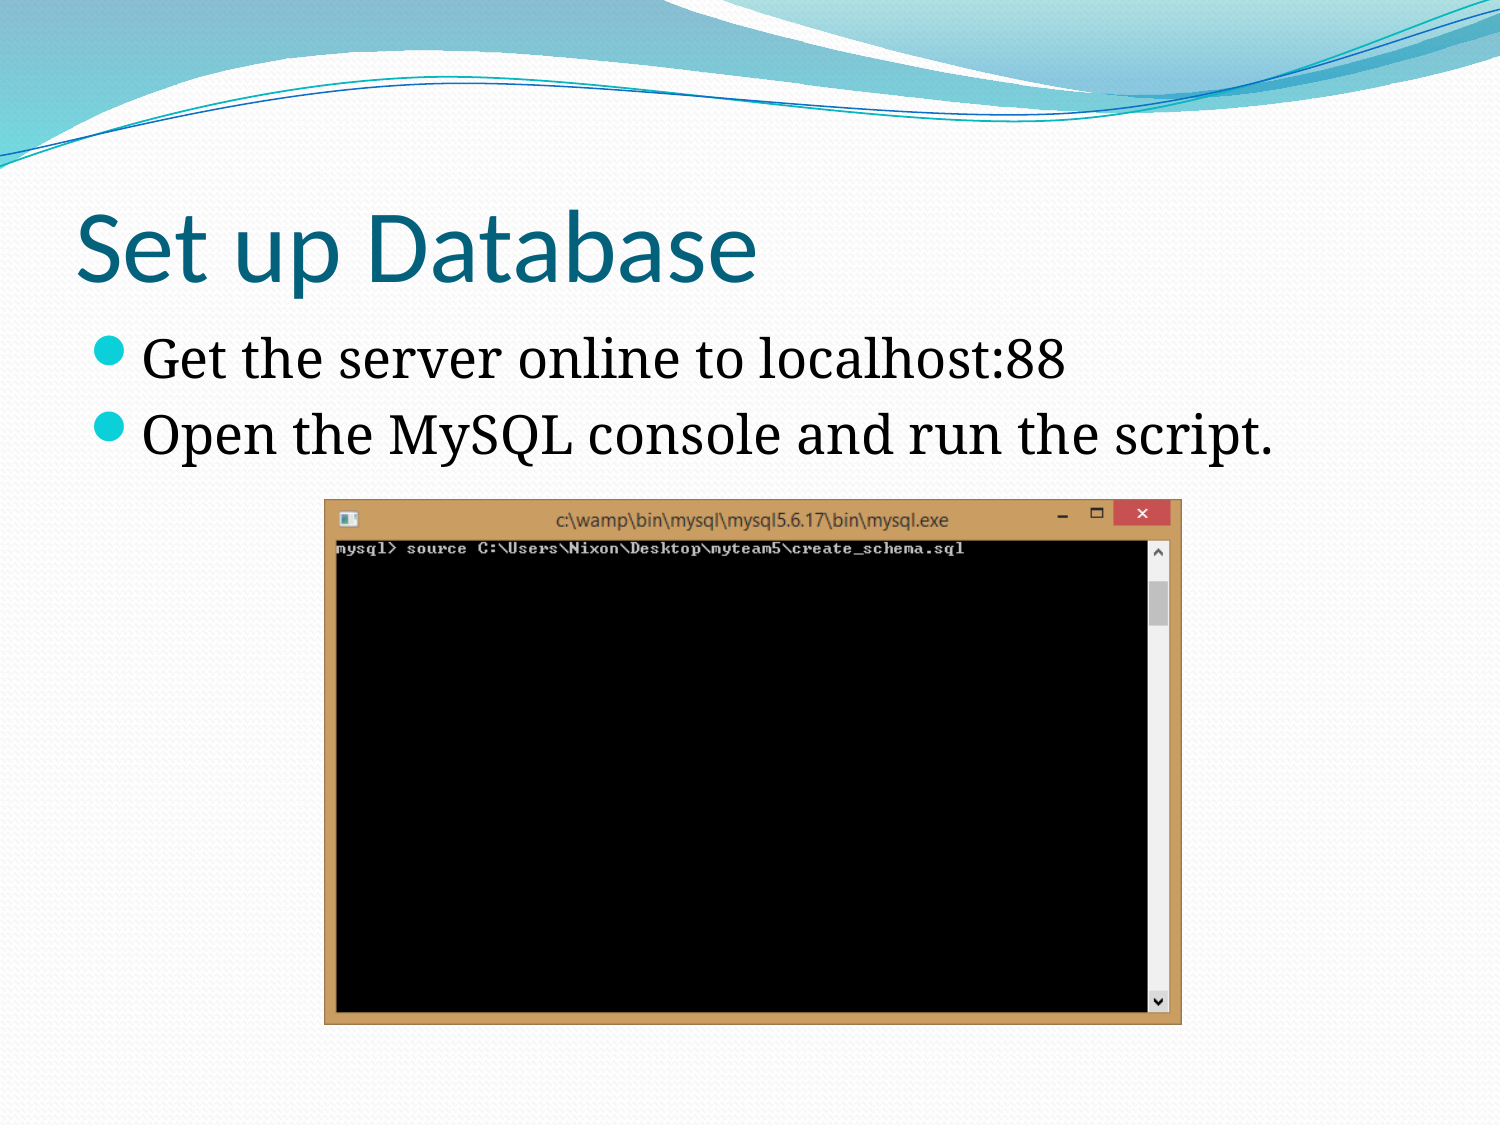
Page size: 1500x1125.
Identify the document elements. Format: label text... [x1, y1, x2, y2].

title Set up Database [75, 115, 1425, 303]
list Get the server online to localhost:88 Open the MySQL console and run the script. [75, 317, 1425, 1038]
picture [324, 499, 1182, 1026]
